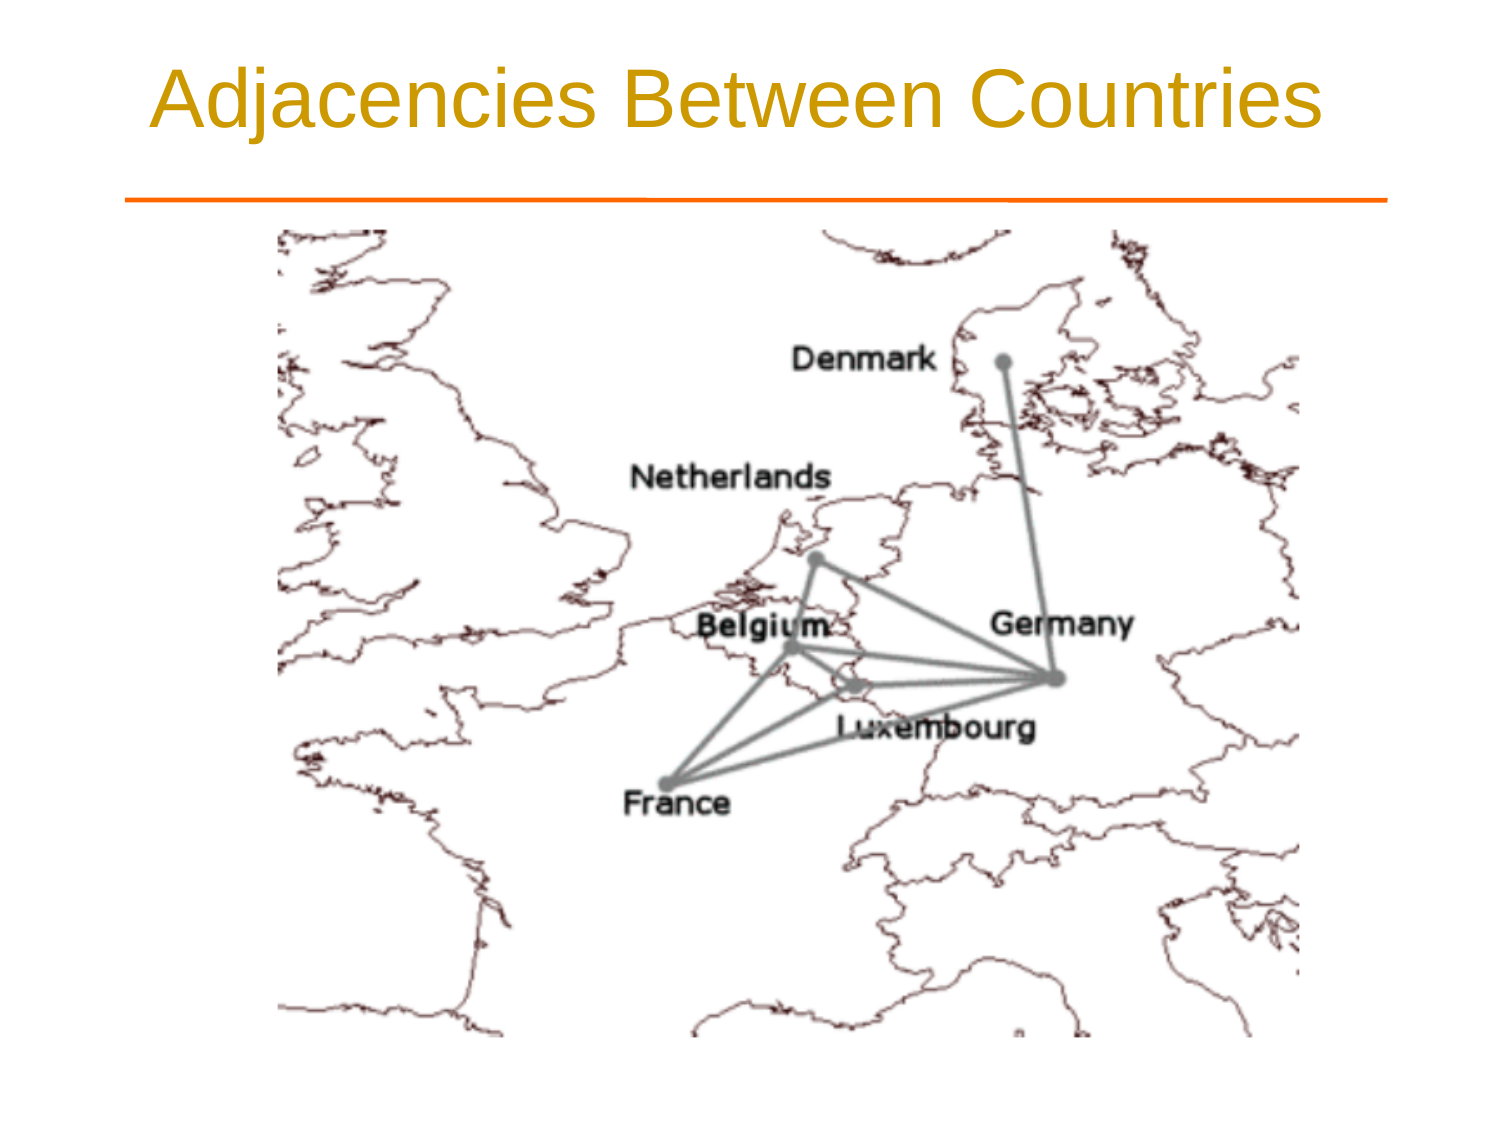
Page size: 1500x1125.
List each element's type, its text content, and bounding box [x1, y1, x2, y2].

title Adjacencies Between Countries [99, 0, 1376, 188]
picture [149, 217, 1401, 1107]
